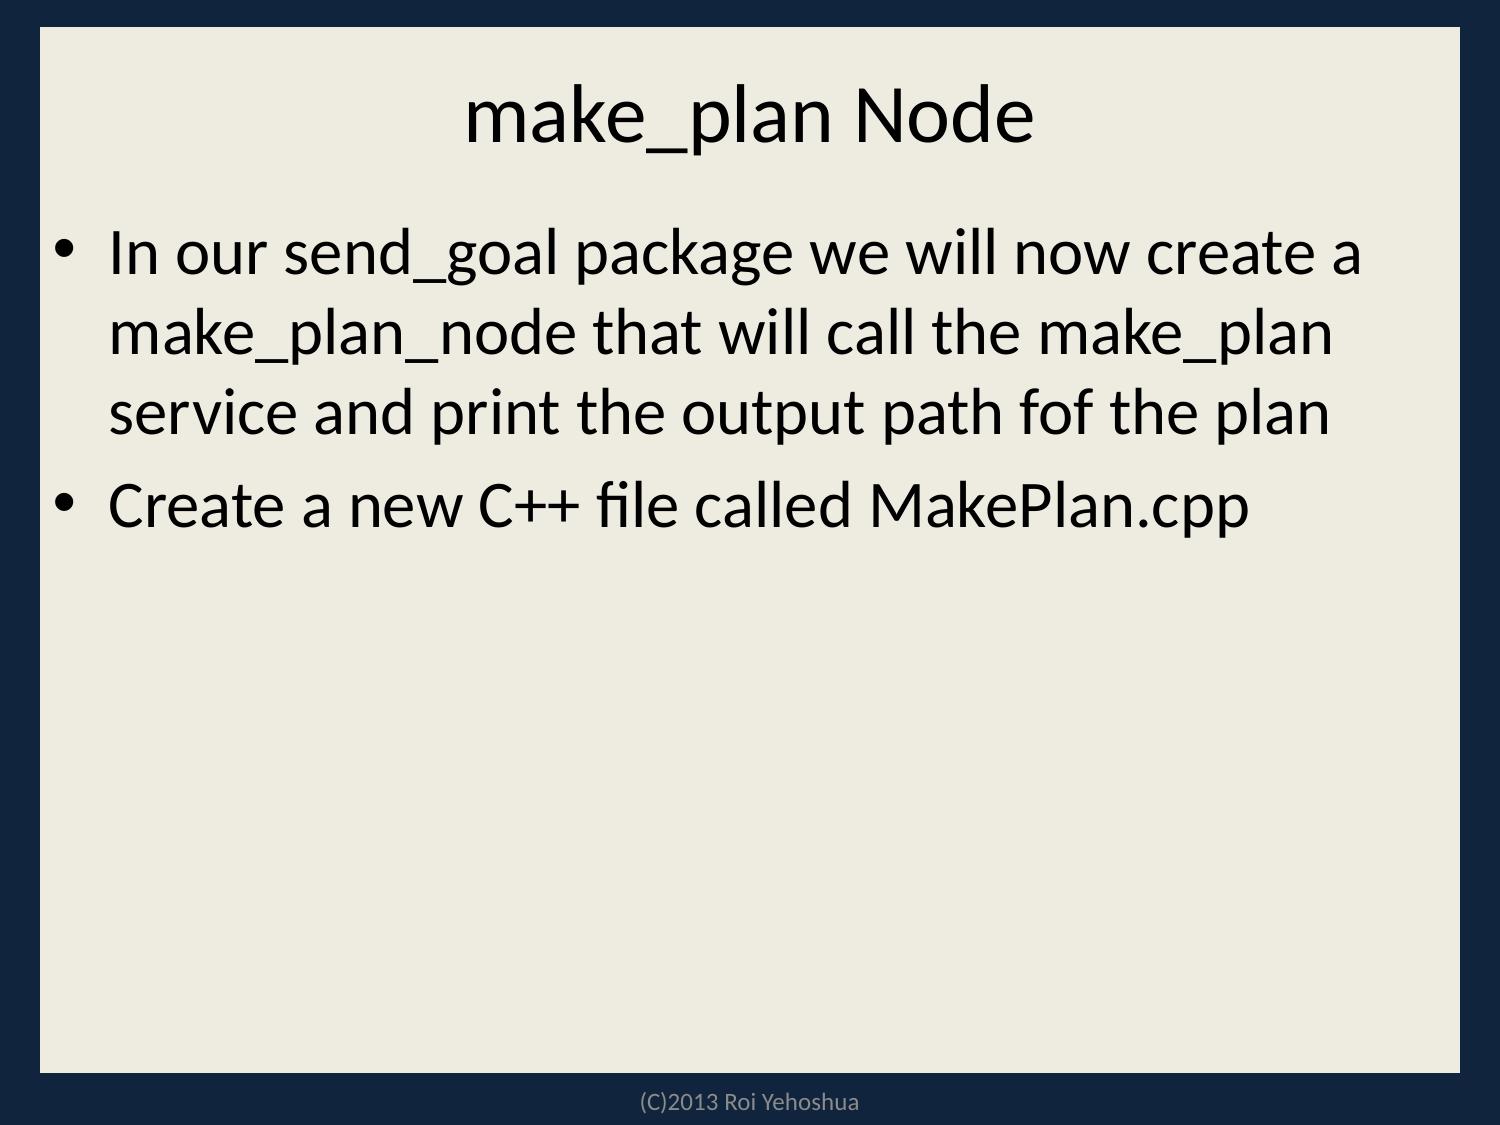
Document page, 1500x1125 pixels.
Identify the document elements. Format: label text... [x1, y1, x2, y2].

title make_plan Node [37, 31, 1463, 188]
footer (C)2013 Roi Yehoshua [512, 1074, 988, 1125]
list In our send_goal package we will now create a make_plan_node that will call the make_plan service and print the output path fof the plan Create a new C++ file called MakePlan.cpp [37, 200, 1463, 1080]
